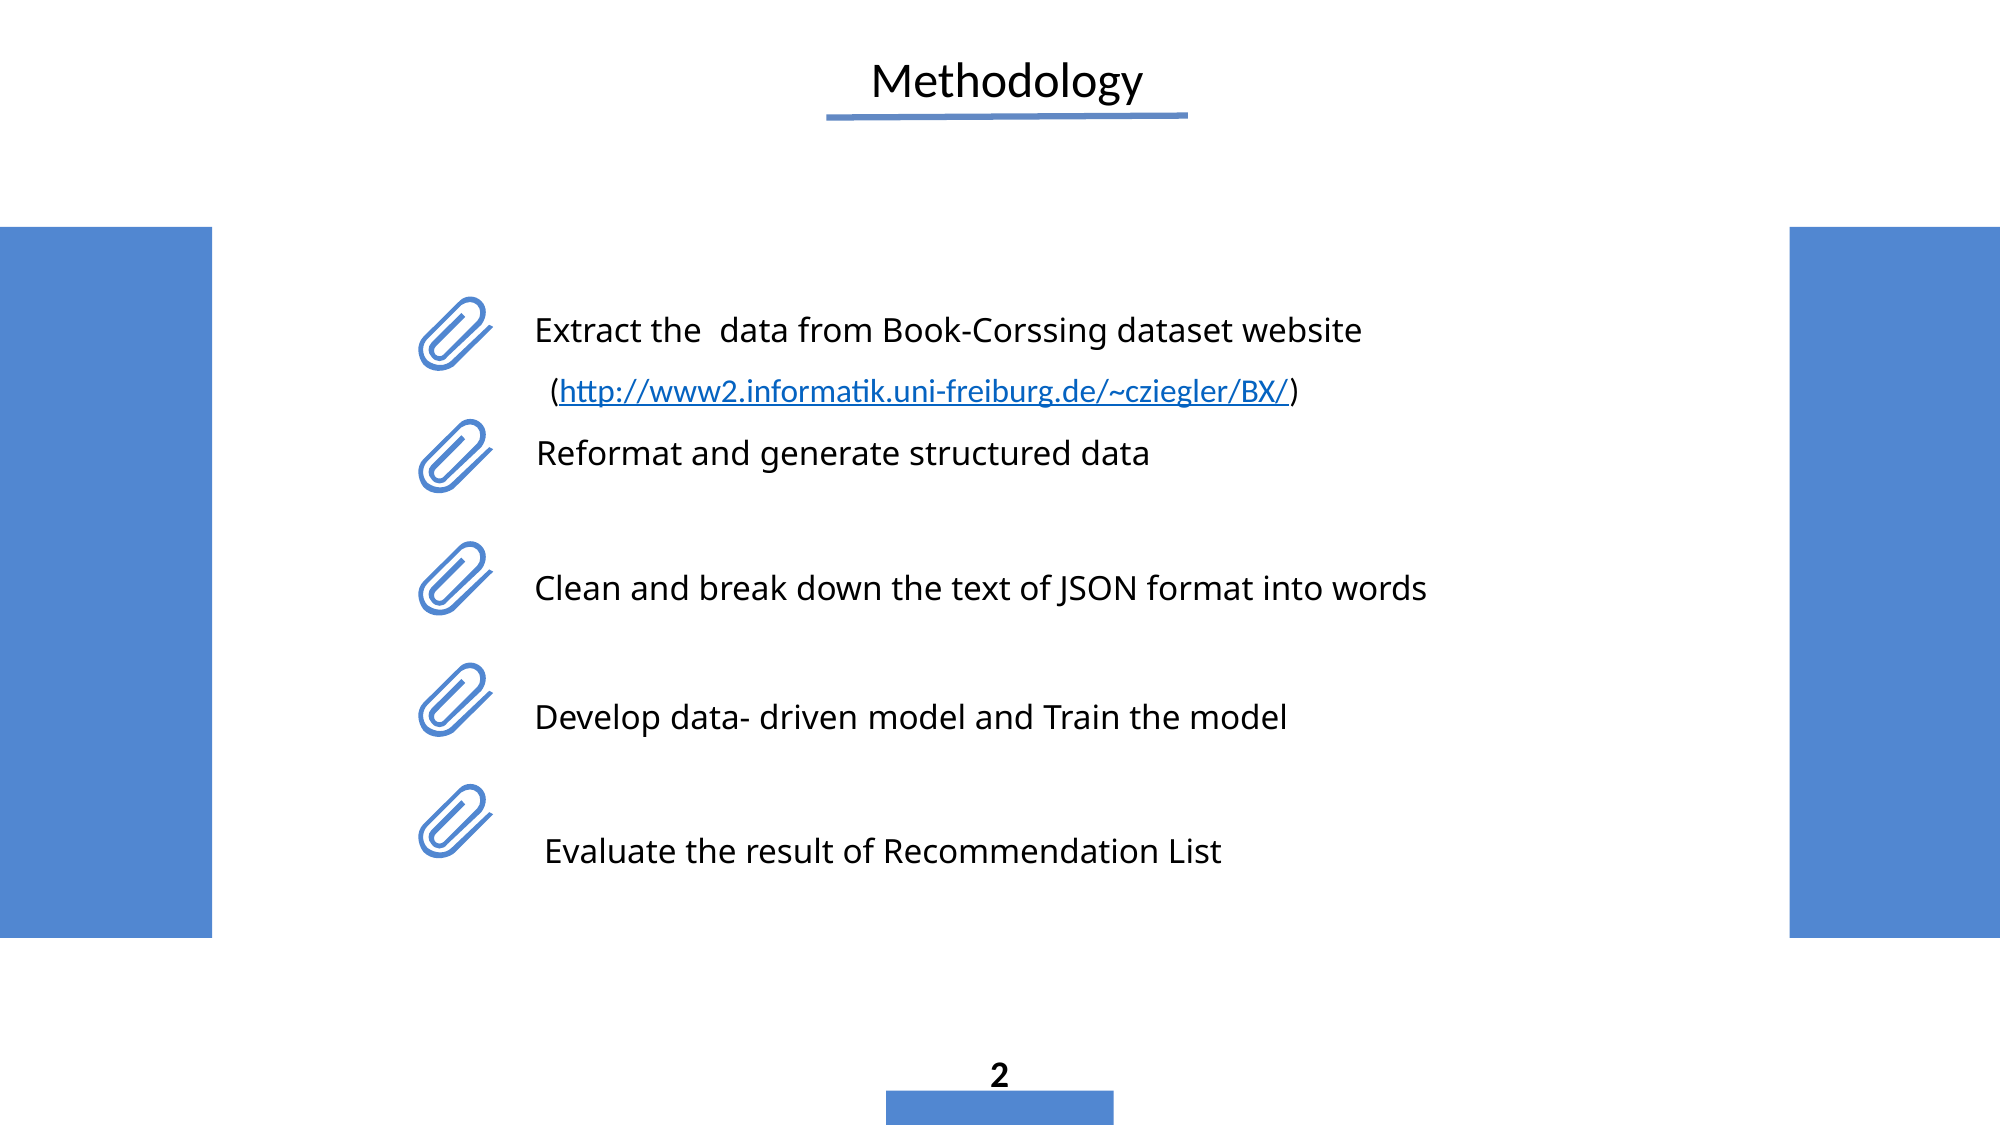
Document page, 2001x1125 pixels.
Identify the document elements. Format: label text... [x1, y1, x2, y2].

text_box Methodology [691, 39, 1323, 115]
text_box 2 [975, 1042, 1025, 1103]
text_box Extract the data from Book-Corssing dataset website (http://www2.informatik.uni-freiburg.de/~cziegler/BX/) [500, 281, 1741, 476]
text_box [418, 541, 494, 616]
text_box [418, 783, 494, 859]
text_box [1789, 226, 2000, 939]
text_box Reformat and generate structured data [521, 424, 1609, 480]
text_box [418, 418, 494, 494]
text_box Clean and break down the text of JSON format into words [500, 539, 1589, 615]
text_box [885, 1090, 1115, 1125]
text_box [418, 662, 494, 737]
text_box Evaluate the result of Recommendation List [510, 802, 1239, 878]
text_box [418, 296, 494, 371]
text_box [0, 226, 213, 939]
text_box Develop data- driven model and Train the model [500, 669, 1501, 745]
